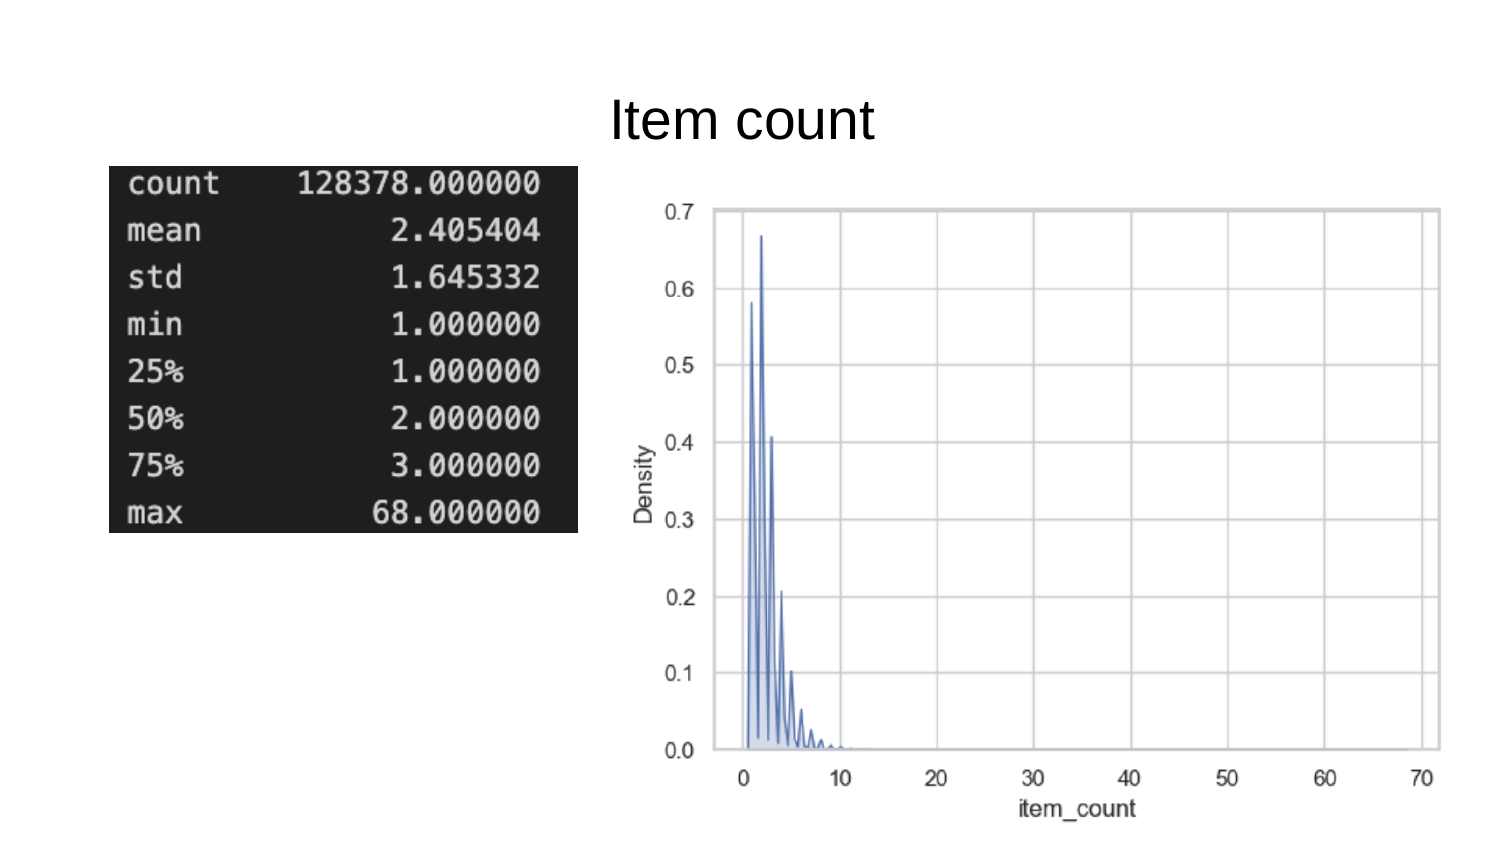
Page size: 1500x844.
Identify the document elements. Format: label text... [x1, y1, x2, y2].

title Item count [51, 72, 1449, 167]
picture [108, 166, 579, 533]
picture [625, 197, 1450, 826]
